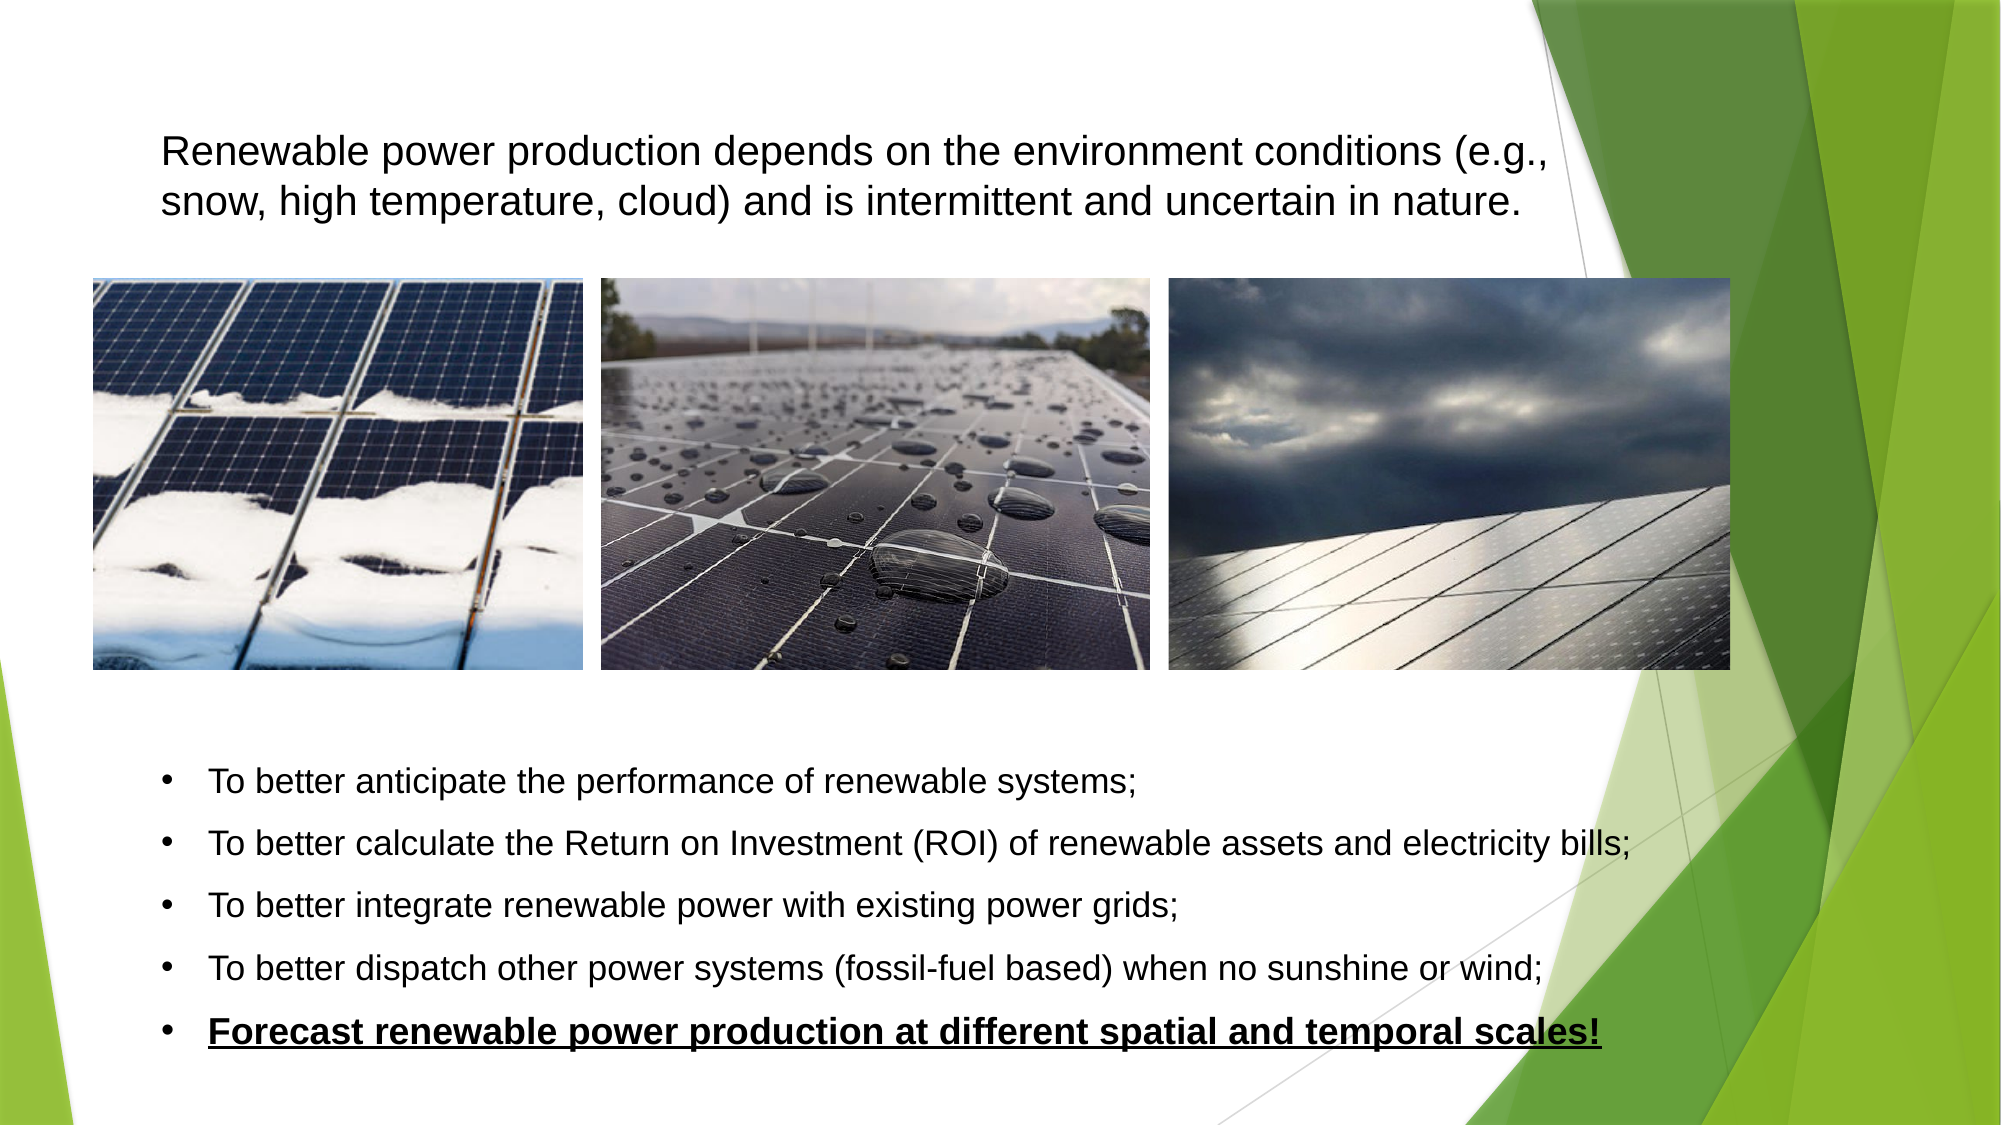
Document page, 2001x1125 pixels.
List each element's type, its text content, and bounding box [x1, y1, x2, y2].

picture [92, 278, 584, 671]
picture [600, 278, 1151, 671]
text_box To better anticipate the performance of renewable systems; To better calculate the Return on Investment (ROI) of renewable assets and electricity bills; To better integrate renewable power with existing power grids; To better dispatch other power systems (fossil-fuel based) when no sunshine or wind; Forecast renewable power production at different spatial and temporal scales! [146, 747, 1780, 1060]
picture [1167, 278, 1731, 671]
text_box Renewable power production depends on the environment conditions (e.g., snow, high temperature, cloud) and is intermittent and uncertain in nature. [146, 116, 1589, 232]
